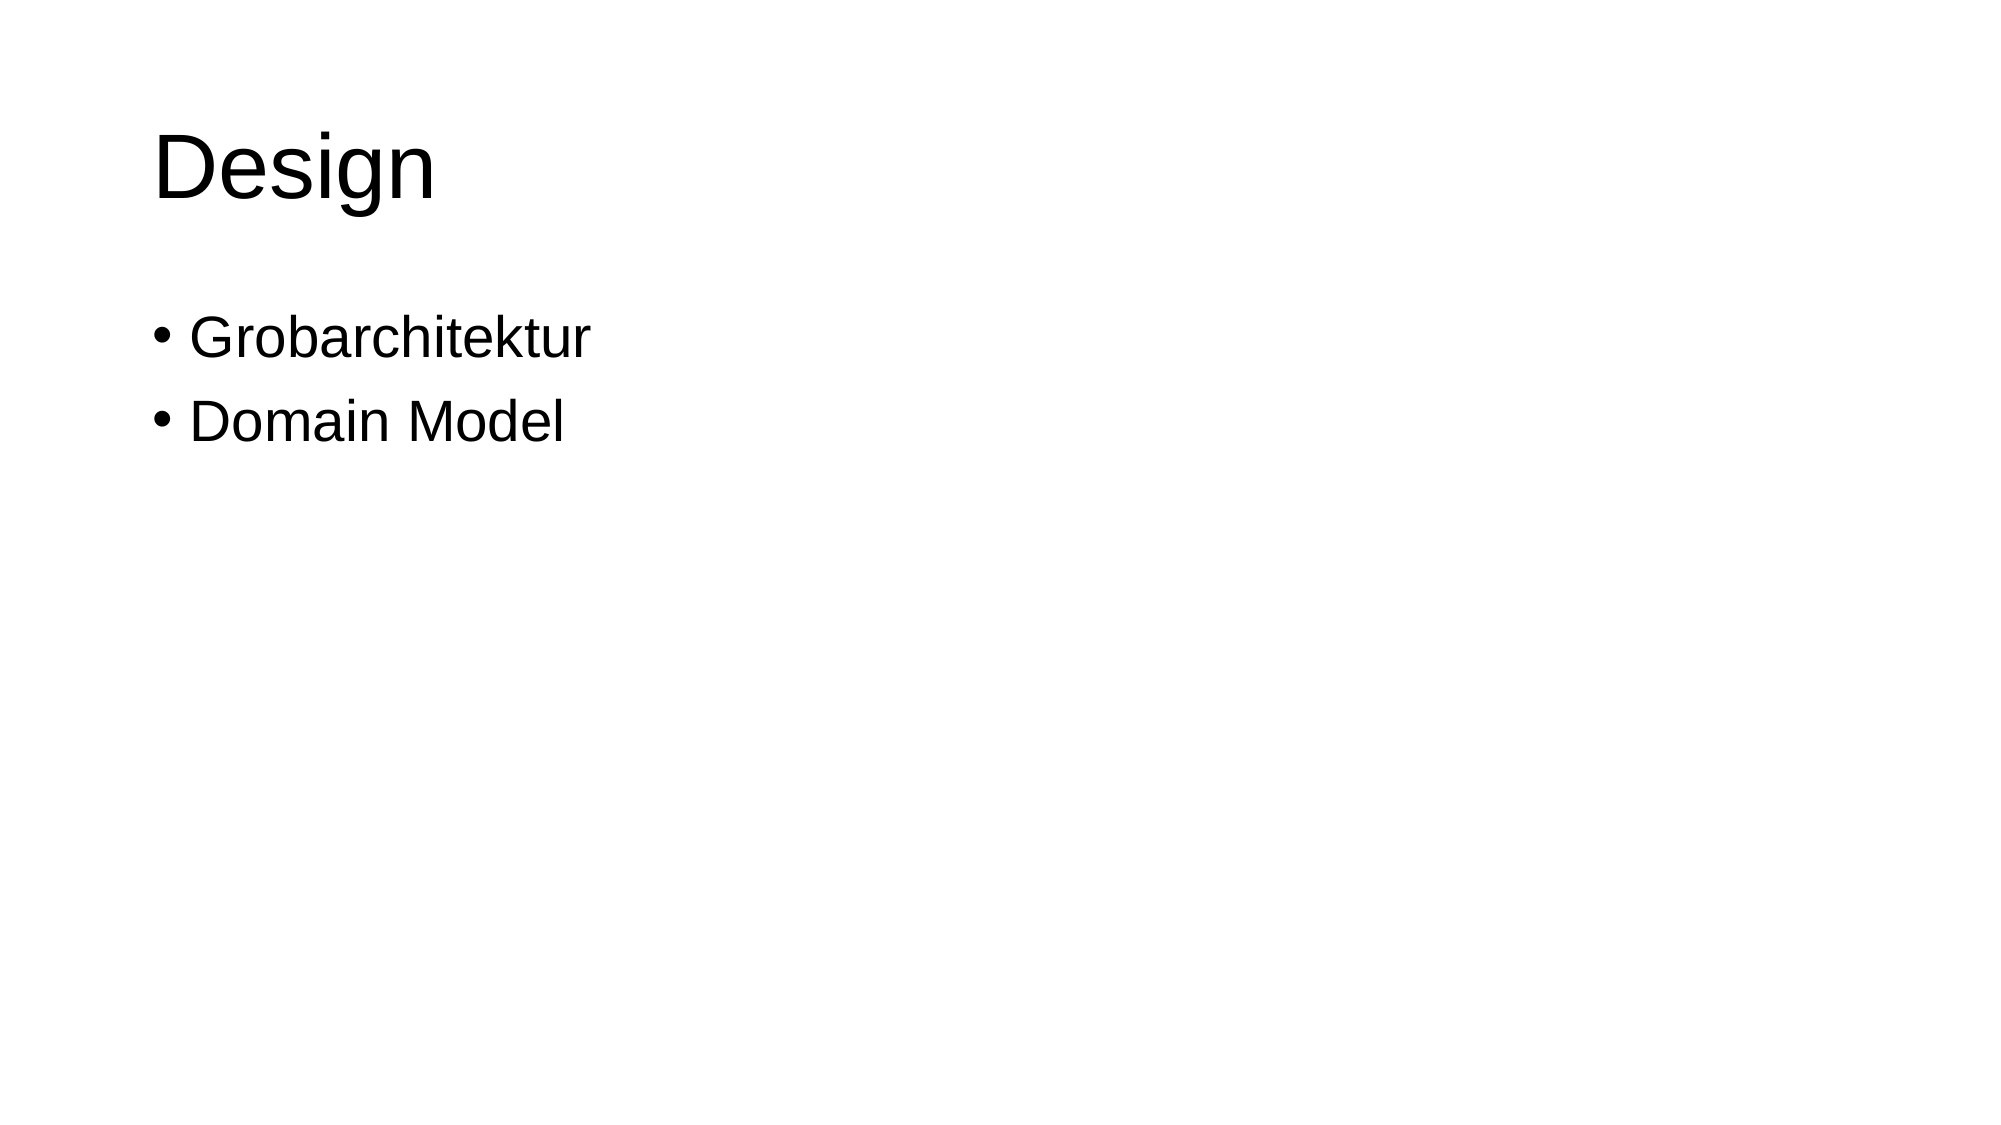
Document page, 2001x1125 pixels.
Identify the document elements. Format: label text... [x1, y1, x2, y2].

title Design [137, 59, 1863, 278]
list Grobarchitektur Domain Model [137, 299, 1863, 1014]
